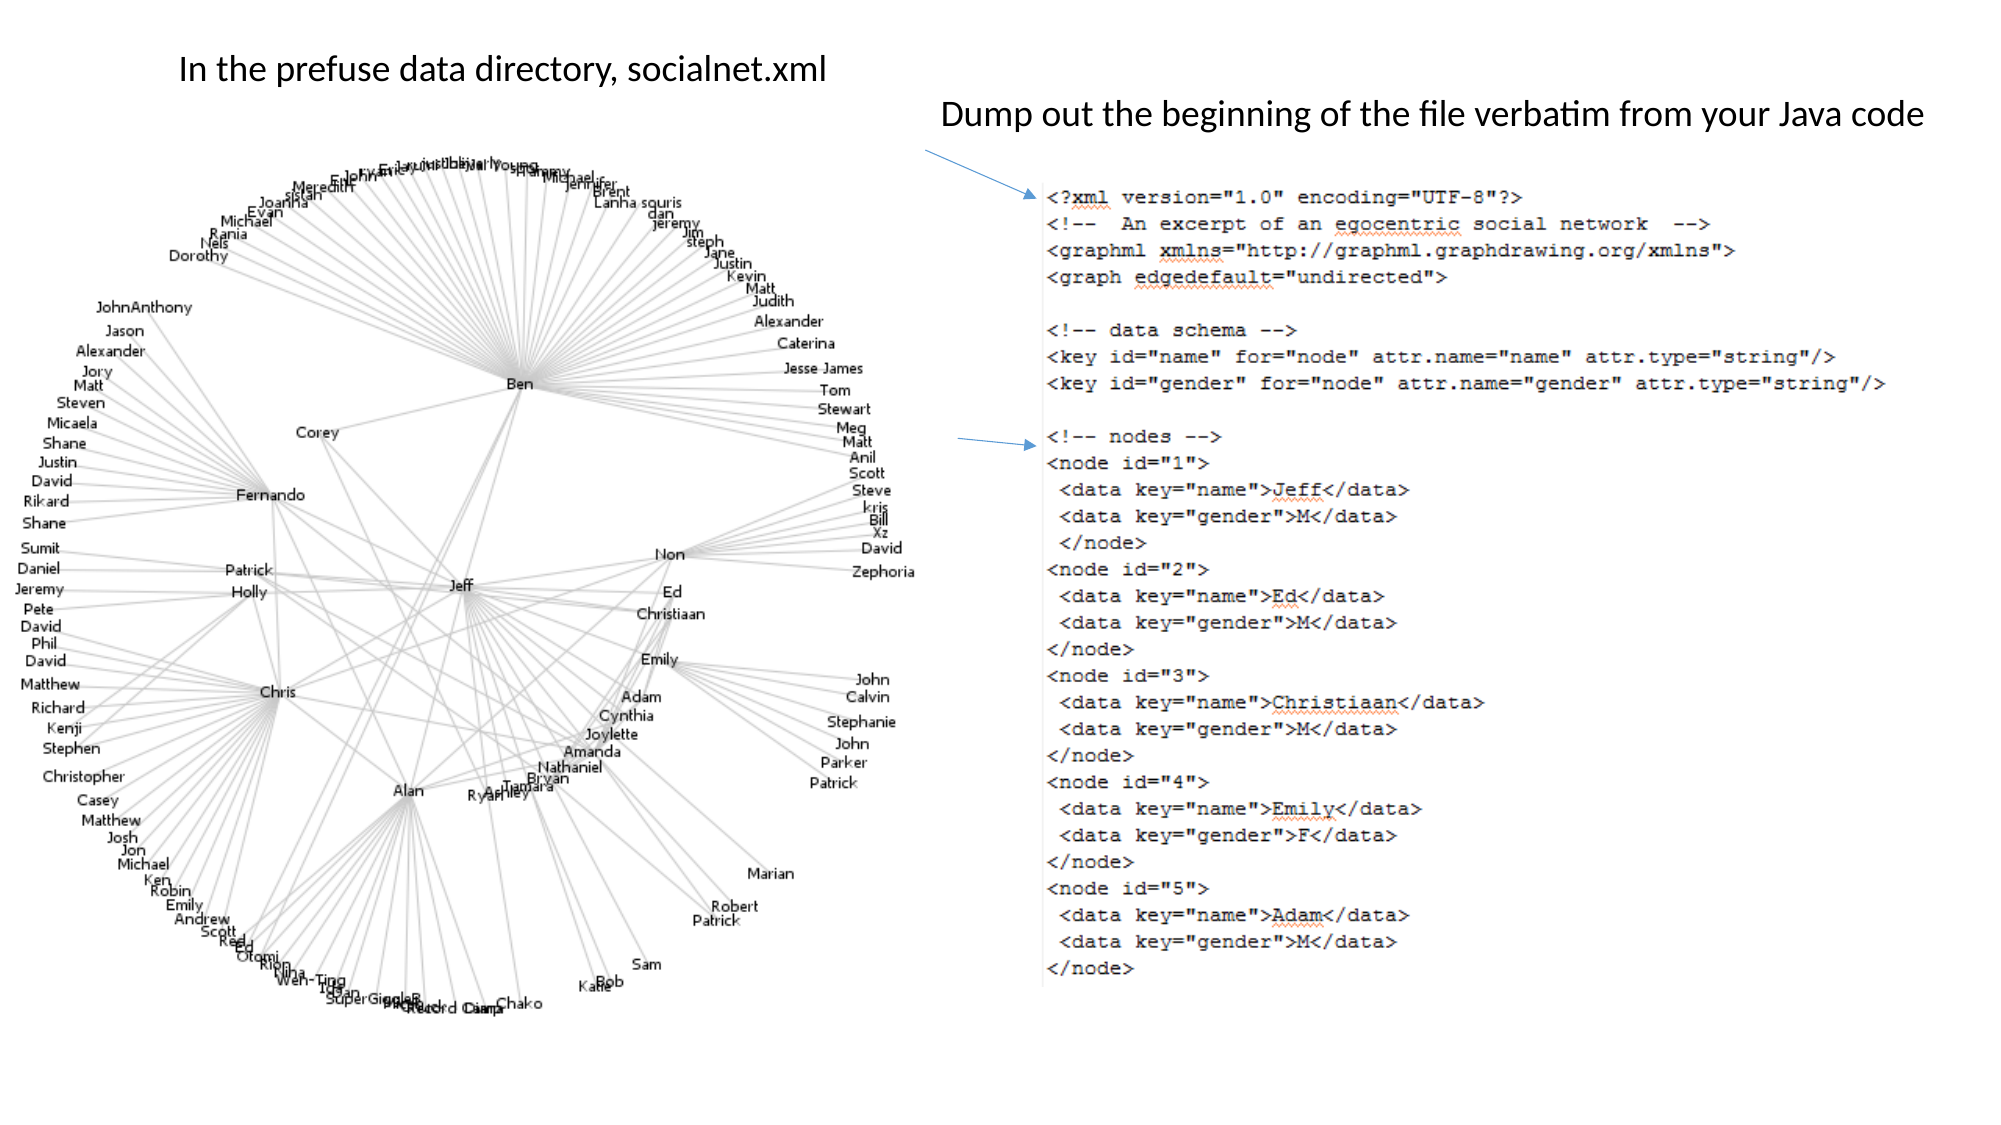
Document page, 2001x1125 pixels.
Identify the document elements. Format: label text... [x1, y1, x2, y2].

picture [1036, 180, 1972, 988]
text_box Dump out the beginning of the file verbatim from your Java code [926, 81, 1942, 142]
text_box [957, 438, 1037, 447]
picture [0, 122, 958, 1045]
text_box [925, 149, 1037, 199]
text_box In the prefuse data directory, socialnet.xml [163, 36, 852, 97]
